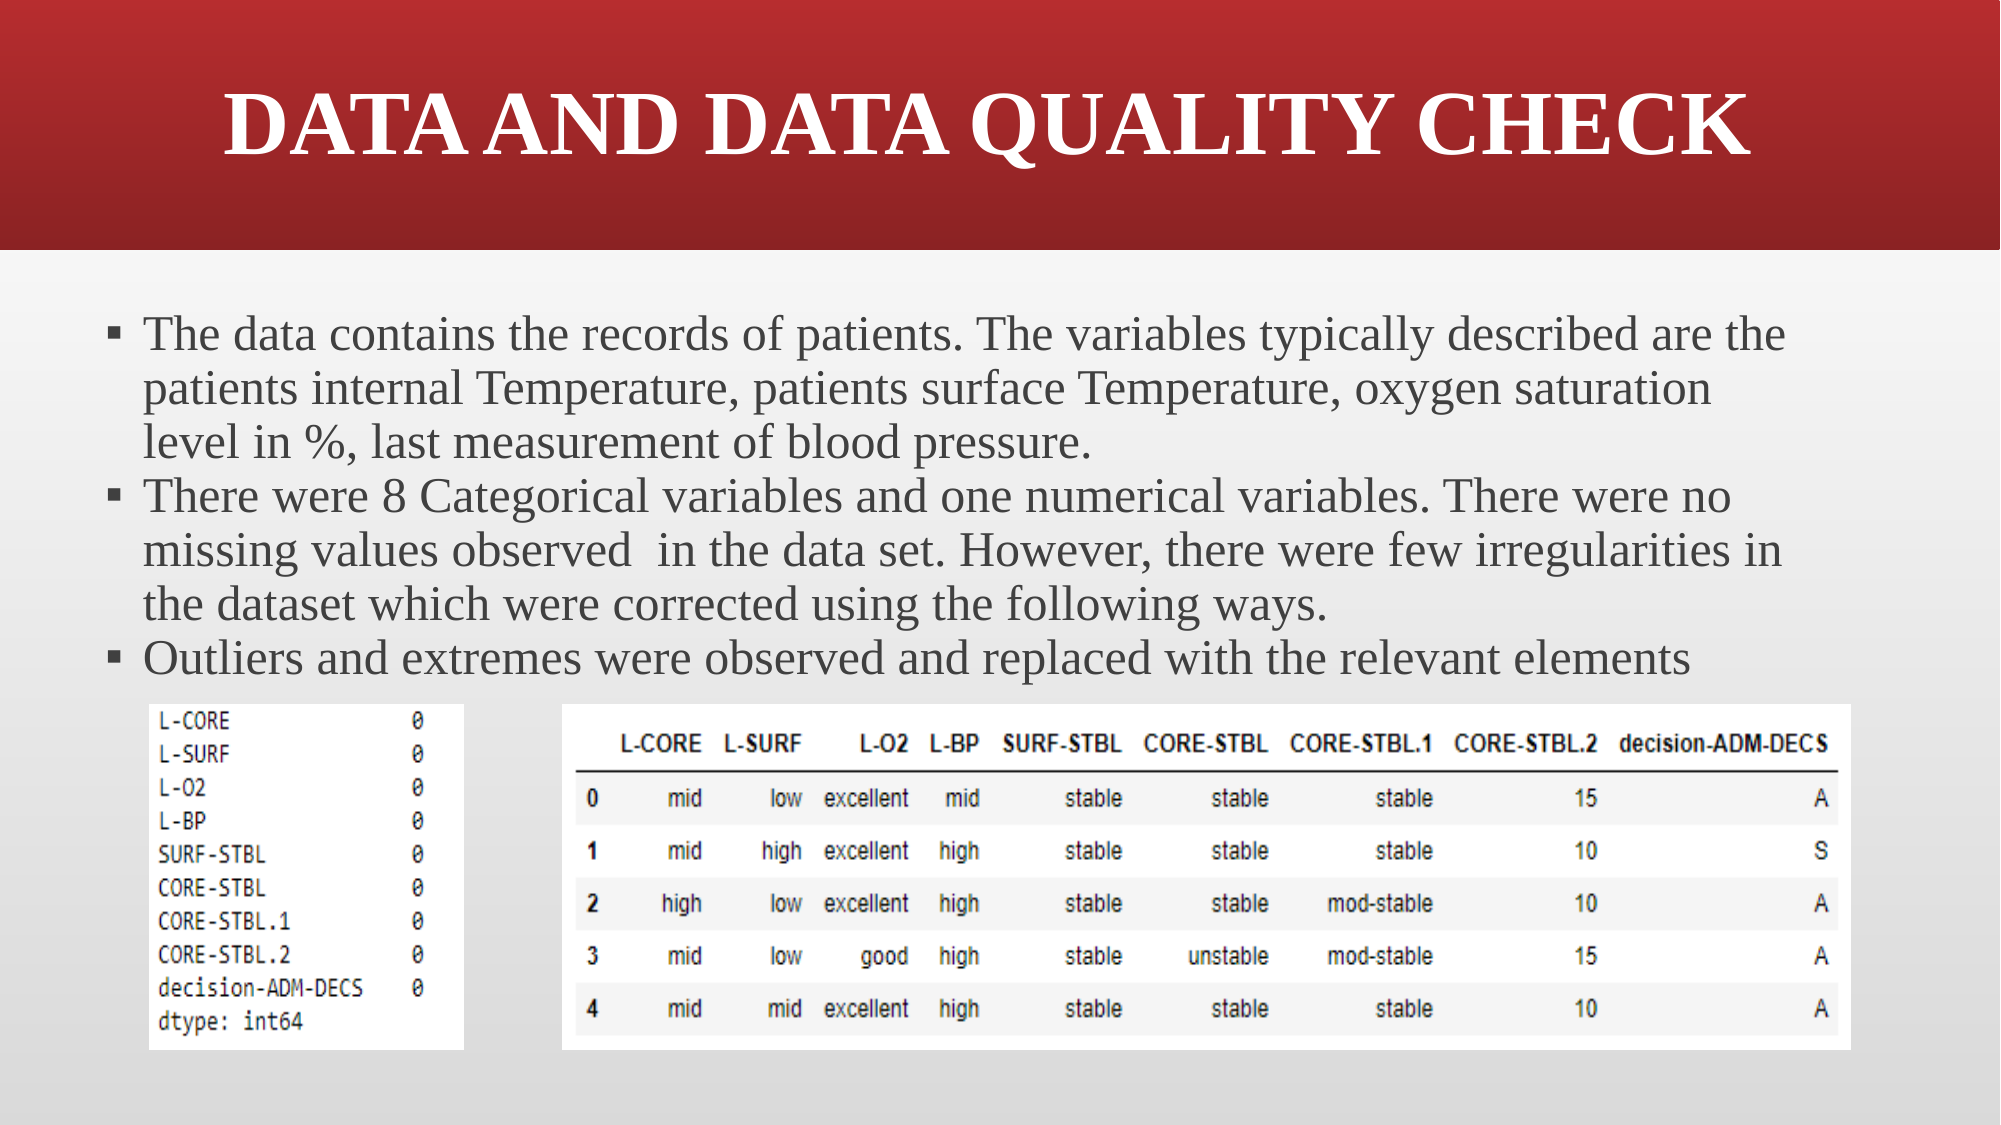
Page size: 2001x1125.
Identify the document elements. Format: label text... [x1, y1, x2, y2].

picture [149, 704, 464, 1050]
picture [562, 704, 1851, 1050]
list The data contains the records of patients. The variables typically described are the patients internal Temperature, patients surface Temperature, oxygen saturation level in %, last measurement of blood pressure. There were 8 Categorical variables and one numerical variables. There were no missing values observed in the data set. However, there were few irregularities in the dataset which were corrected using the following ways. Outliers and extremes were observed and replaced with the relevant elements [90, 299, 1851, 1050]
title DATA AND DATA QUALITY CHECK [174, 16, 1825, 234]
